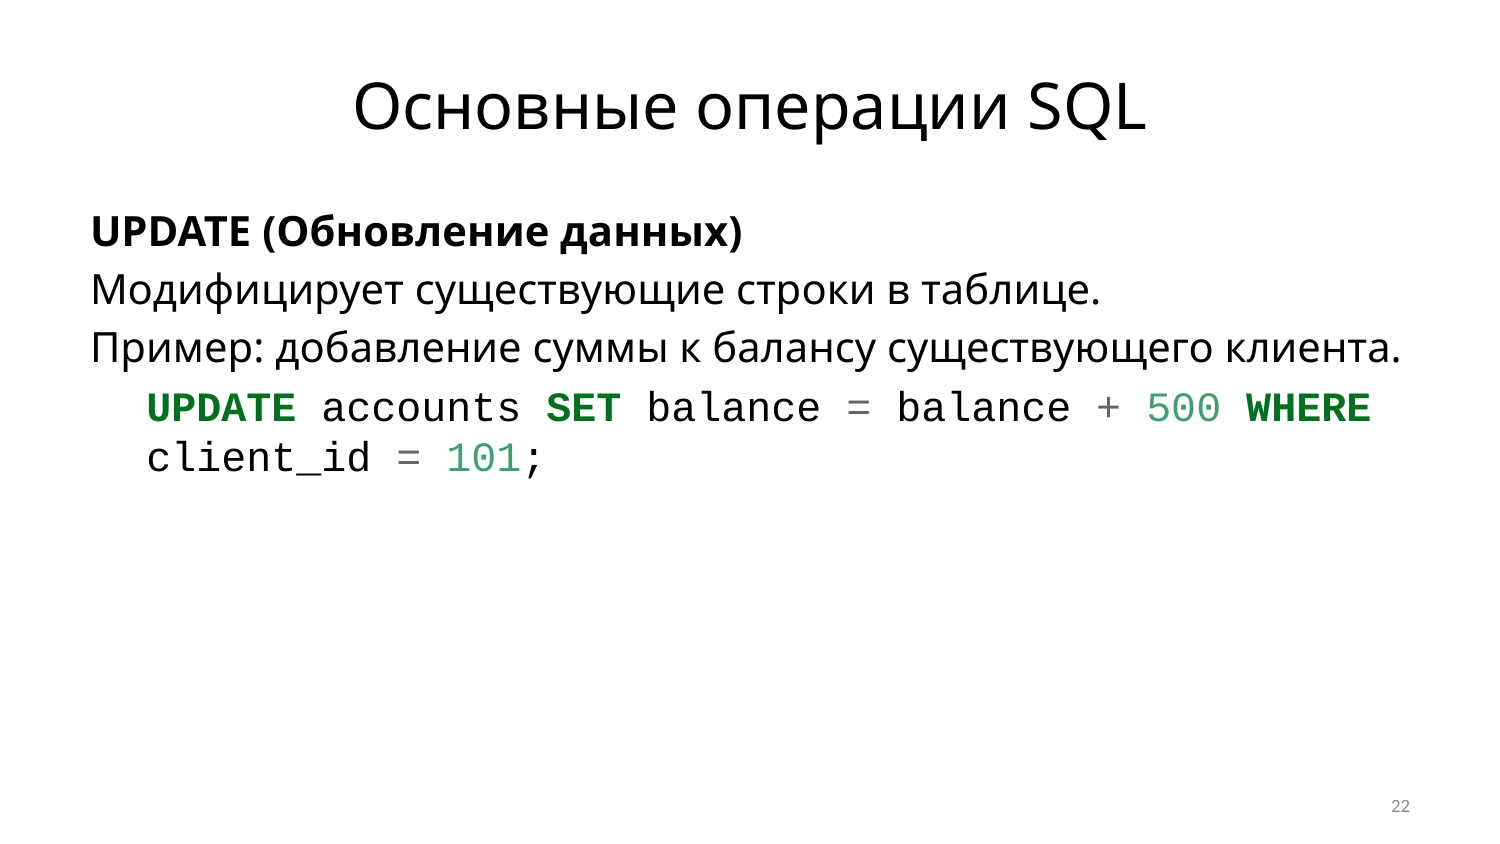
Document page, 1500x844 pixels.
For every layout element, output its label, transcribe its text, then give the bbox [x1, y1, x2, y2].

slide_number 22 [1074, 782, 1425, 827]
list UPDATE (Обновление данных) Модифицирует существующие строки в таблице. Пример: добавление суммы к балансу существующего клиента. UPDATE accounts SET balance = balance + 500 WHERE client_id = 101; [75, 196, 1425, 754]
title Основные операции SQL [75, 33, 1425, 175]
